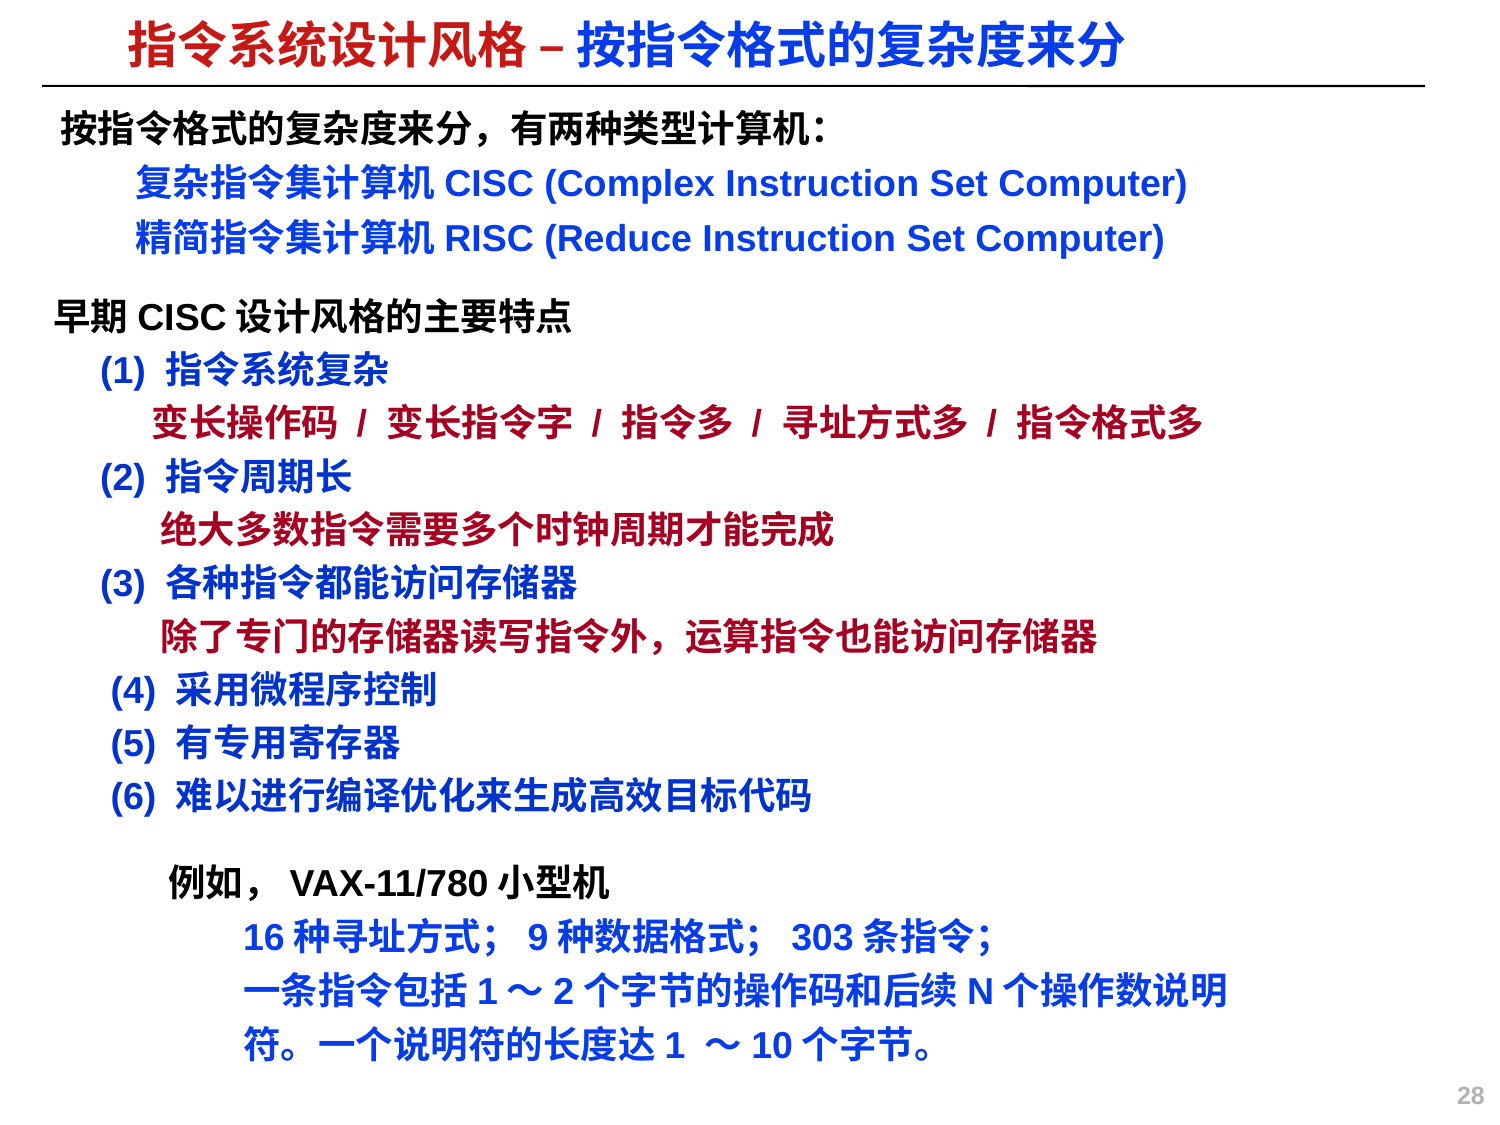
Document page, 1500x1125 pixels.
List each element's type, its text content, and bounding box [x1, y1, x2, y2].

list 早期CISC设计风格的主要特点 (1) 指令系统复杂 变长操作码 / 变长指令字 / 指令多 / 寻址方式多 / 指令格式多 (2) 指令周期长 绝大多数指令需要多个时钟周期才能完成 (3) 各种指令都能访问存储器 除了专门的存储器读写指令外，运算指令也能访问存储器 (4) 采用微程序控制 (5) 有专用寄存器 (6) 难以进行编译优化来生成高效目标代码 [38, 267, 1414, 844]
title 指令系统设计风格 – 按指令格式的复杂度来分 [116, 17, 1233, 79]
slide_number 28 [1162, 1065, 1500, 1125]
text_box 例如，VAX-11/780小型机 16种寻址方式；9种数据格式；303条指令； 一条指令包括1～2个字节的操作码和后续N个操作数说明符。一个说明符的长度达1 ～10个字节。 [157, 846, 1290, 1071]
text_box 按指令格式的复杂度来分，有两种类型计算机： 复杂指令集计算机CISC (Complex Instruction Set Computer) 精简指令集计算机RISC (Reduce Instruction Set Computer) [50, 100, 1332, 263]
